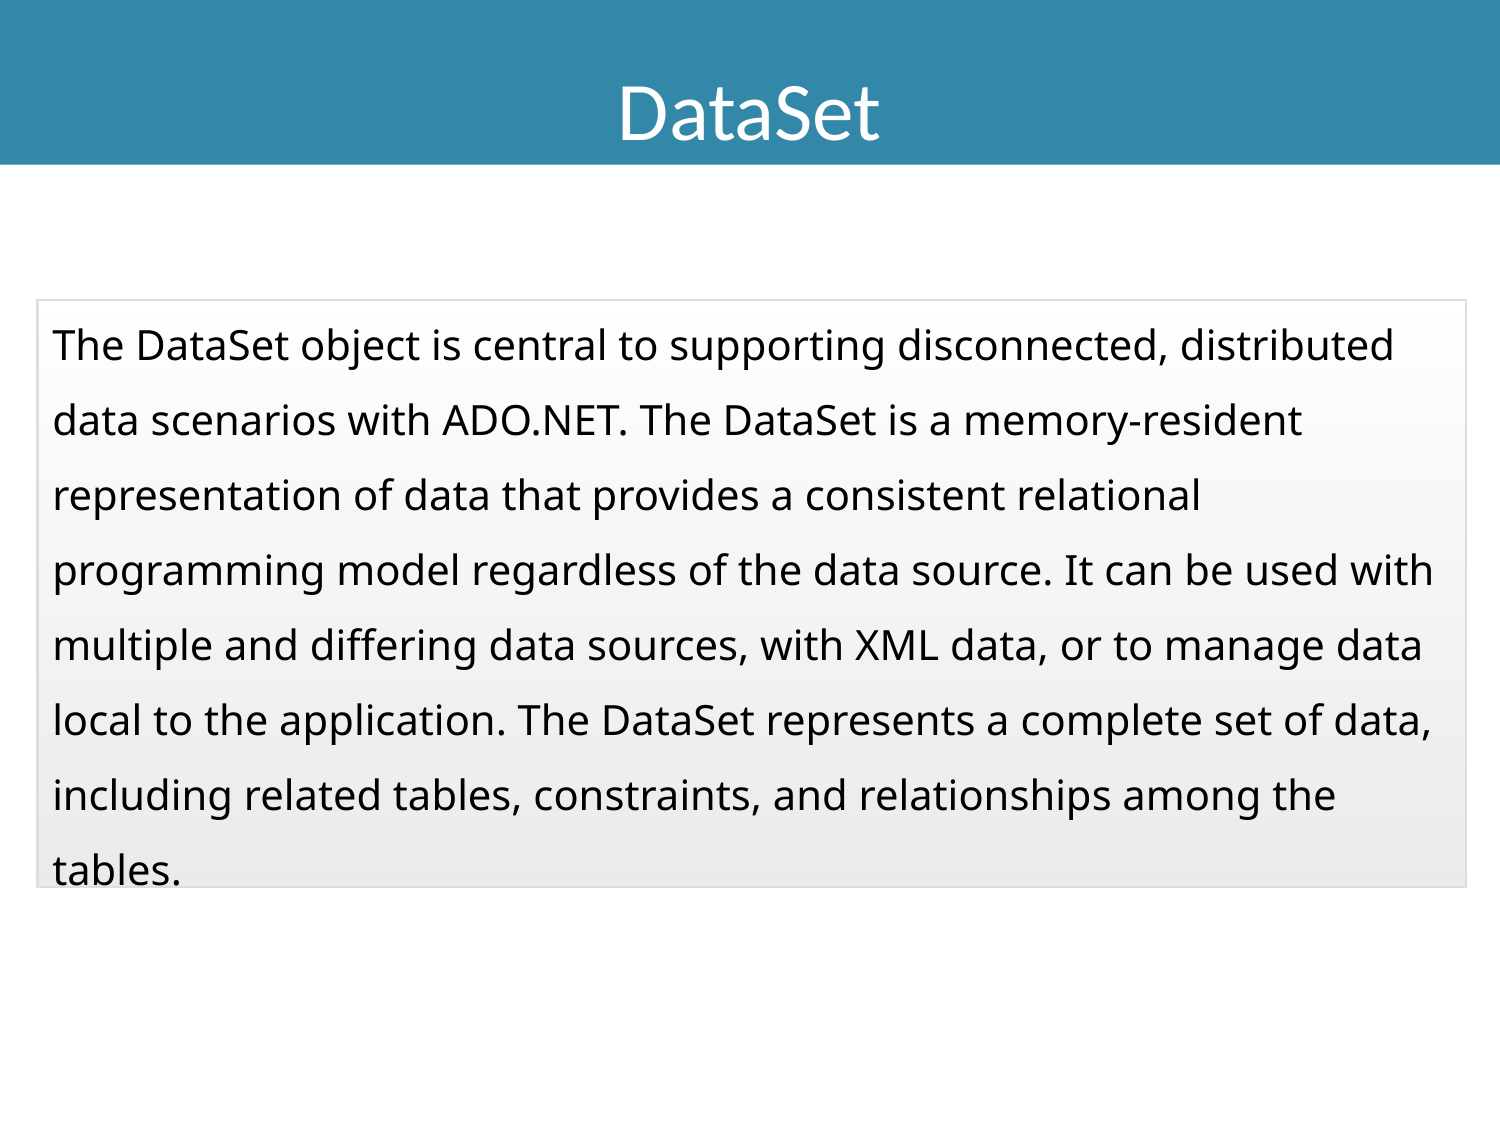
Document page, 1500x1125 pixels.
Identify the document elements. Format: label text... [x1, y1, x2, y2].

text_box The DataSet object is central to supporting disconnected, distributed data scenarios with ADO.NET. The DataSet is a memory-resident representation of data that provides a consistent relational programming model regardless of the data source. It can be used with multiple and differing data sources, with XML data, or to manage data local to the application. The DataSet represents a complete set of data, including related tables, constraints, and relationships among the tables. [37, 299, 1466, 888]
text_box DataSet [0, 0, 1500, 165]
